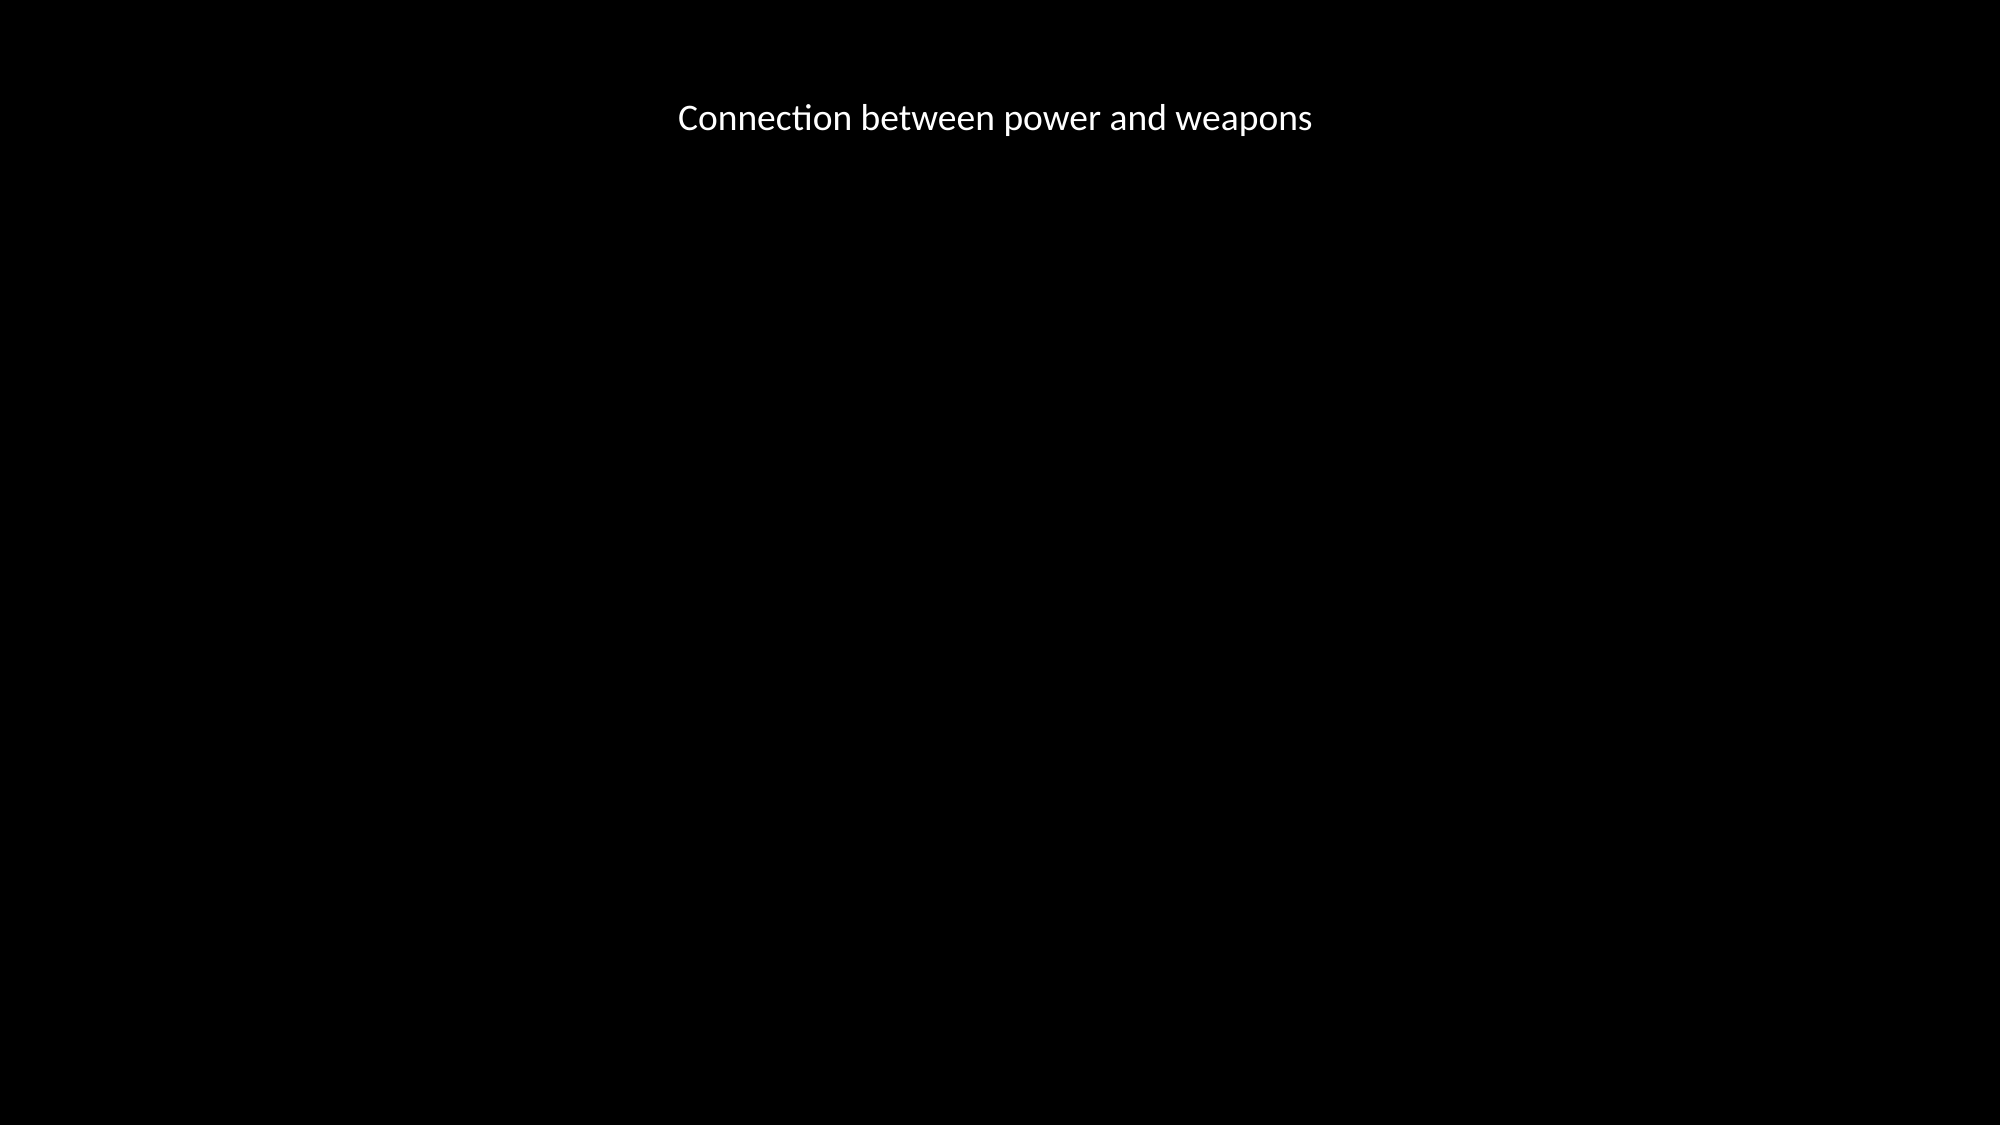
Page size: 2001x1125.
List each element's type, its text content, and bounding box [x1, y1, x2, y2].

text_box Connection between power and weapons [634, 85, 1366, 146]
